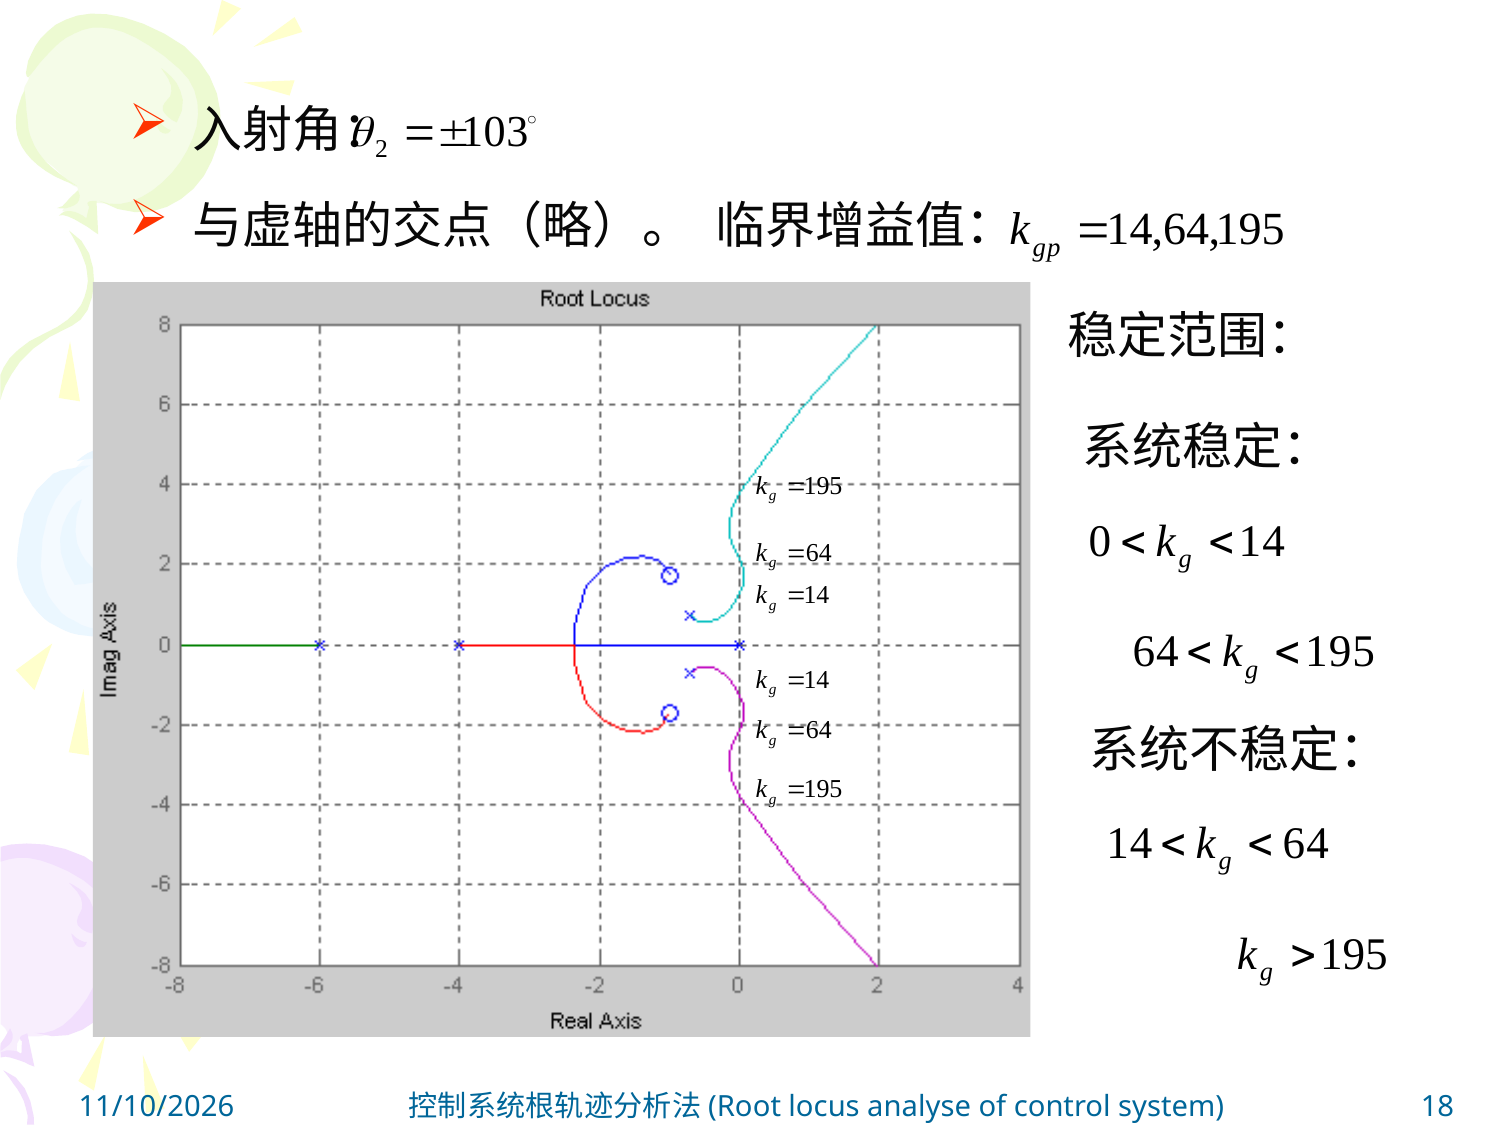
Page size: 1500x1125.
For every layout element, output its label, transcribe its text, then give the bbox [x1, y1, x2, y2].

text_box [1104, 813, 1334, 886]
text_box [1229, 923, 1396, 997]
text_box 系统稳定： [1067, 407, 1348, 483]
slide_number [63, 1079, 256, 1125]
text_box 稳定范围： [1052, 296, 1333, 372]
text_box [114, 89, 616, 166]
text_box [1126, 621, 1380, 694]
text_box 系统不稳定： [1074, 710, 1414, 785]
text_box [92, 281, 1031, 1037]
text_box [114, 185, 1291, 272]
footer 控制系统根轨迹分析法(Root locus analyse of control system) [270, 1079, 1340, 1125]
slide_number 18 [1340, 1079, 1470, 1125]
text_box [1081, 510, 1290, 583]
